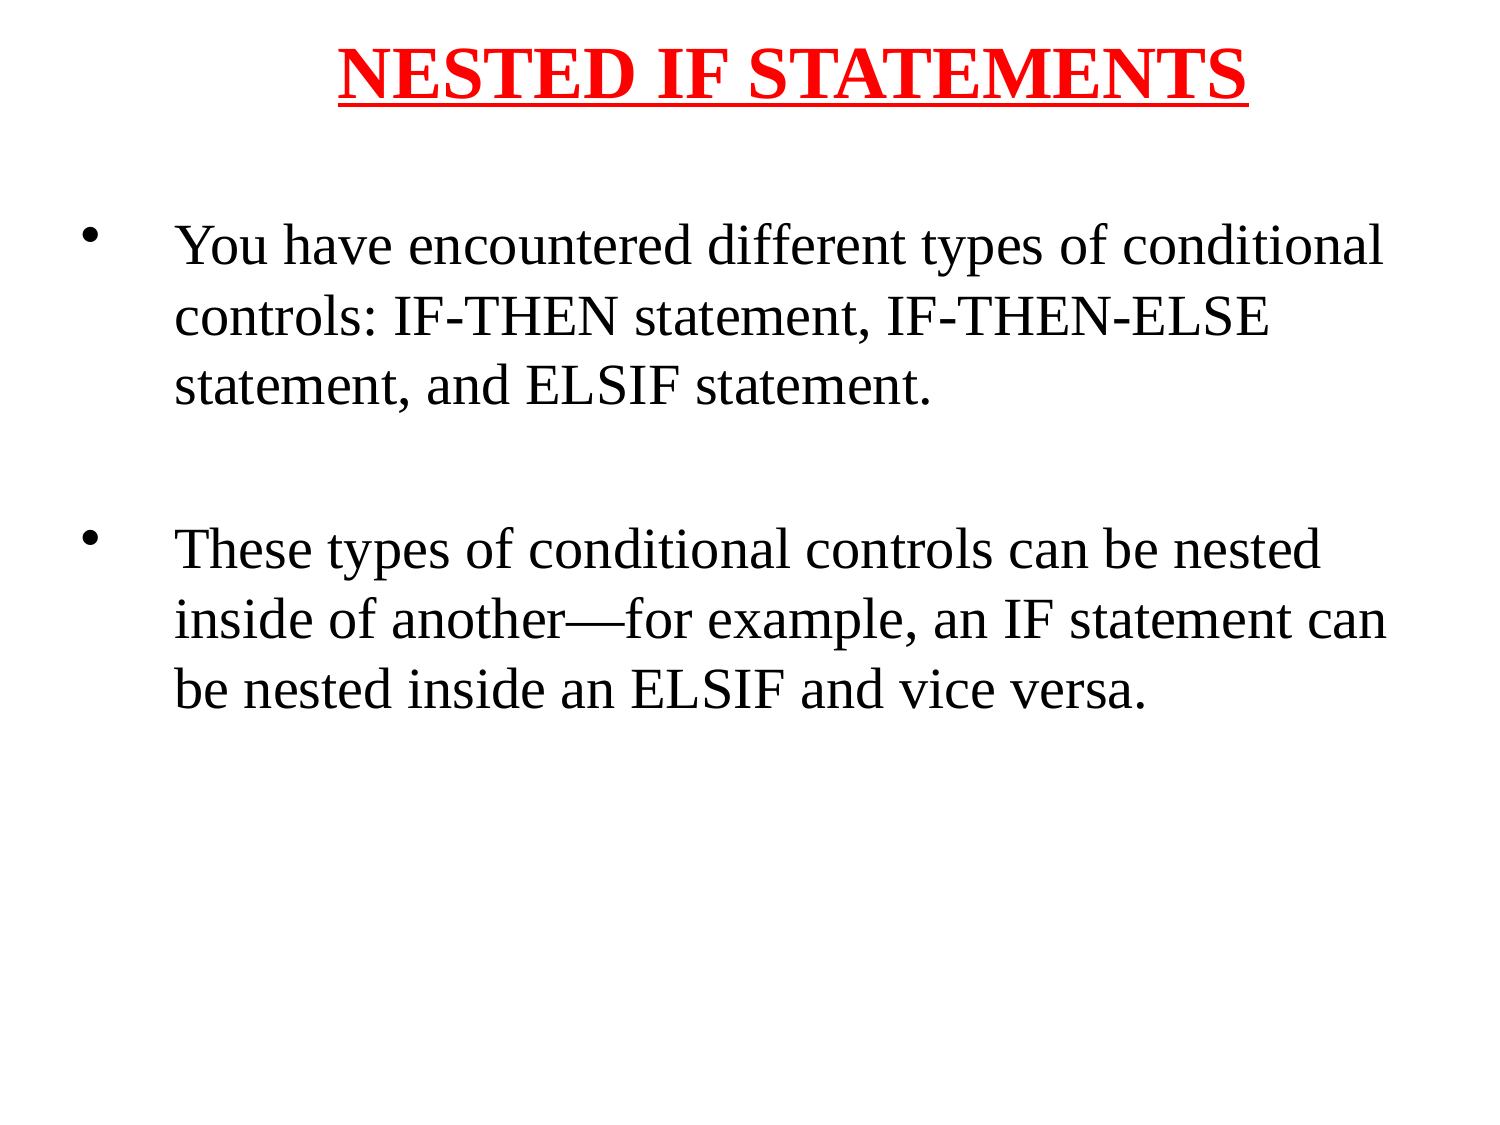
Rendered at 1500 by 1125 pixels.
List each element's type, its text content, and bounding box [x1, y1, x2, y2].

subtitle You have encountered different types of conditional controls: IF-THEN statement, IF-THEN-ELSE statement, and ELSIF statement. These types of conditional controls can be nested inside of another—for example, an IF statement can be nested inside an ELSIF and vice versa. [37, 137, 1450, 1000]
title NESTED IF STATEMENTS [137, 0, 1450, 137]
